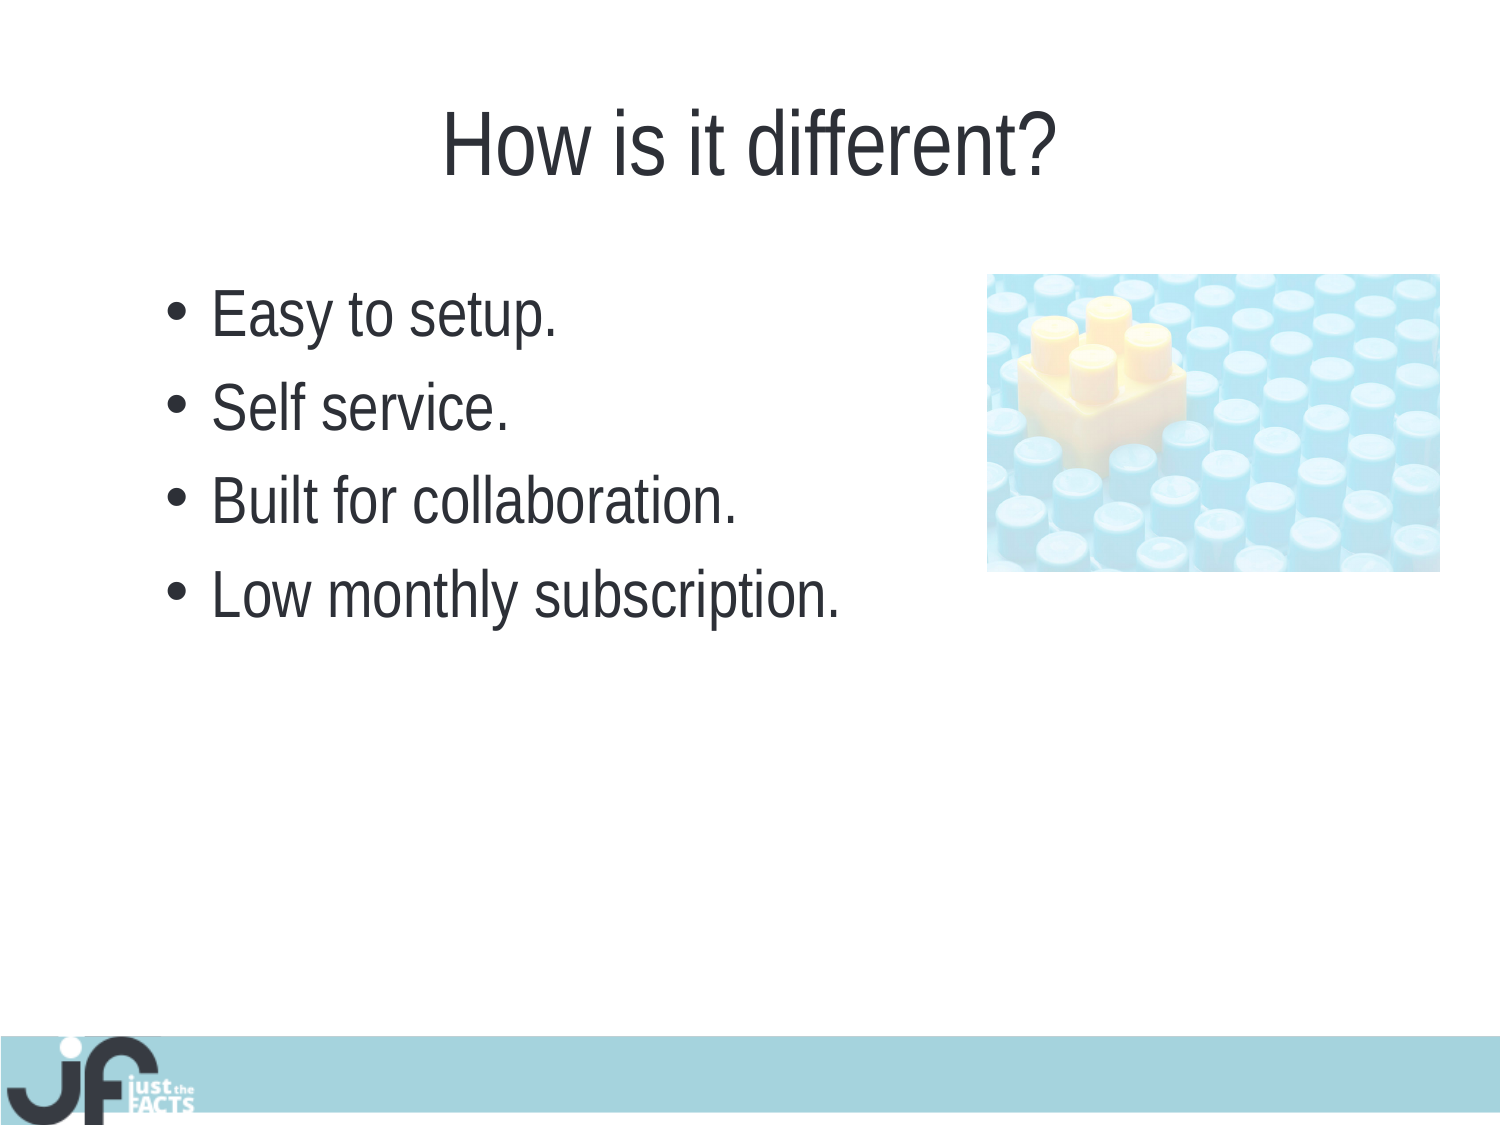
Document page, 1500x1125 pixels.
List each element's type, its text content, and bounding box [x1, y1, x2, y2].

title How is it different? [75, 45, 1425, 233]
picture [0, 0, 1500, 1125]
list Easy to setup. Self service. Built for collaboration. Low monthly subscription. [75, 262, 924, 1005]
